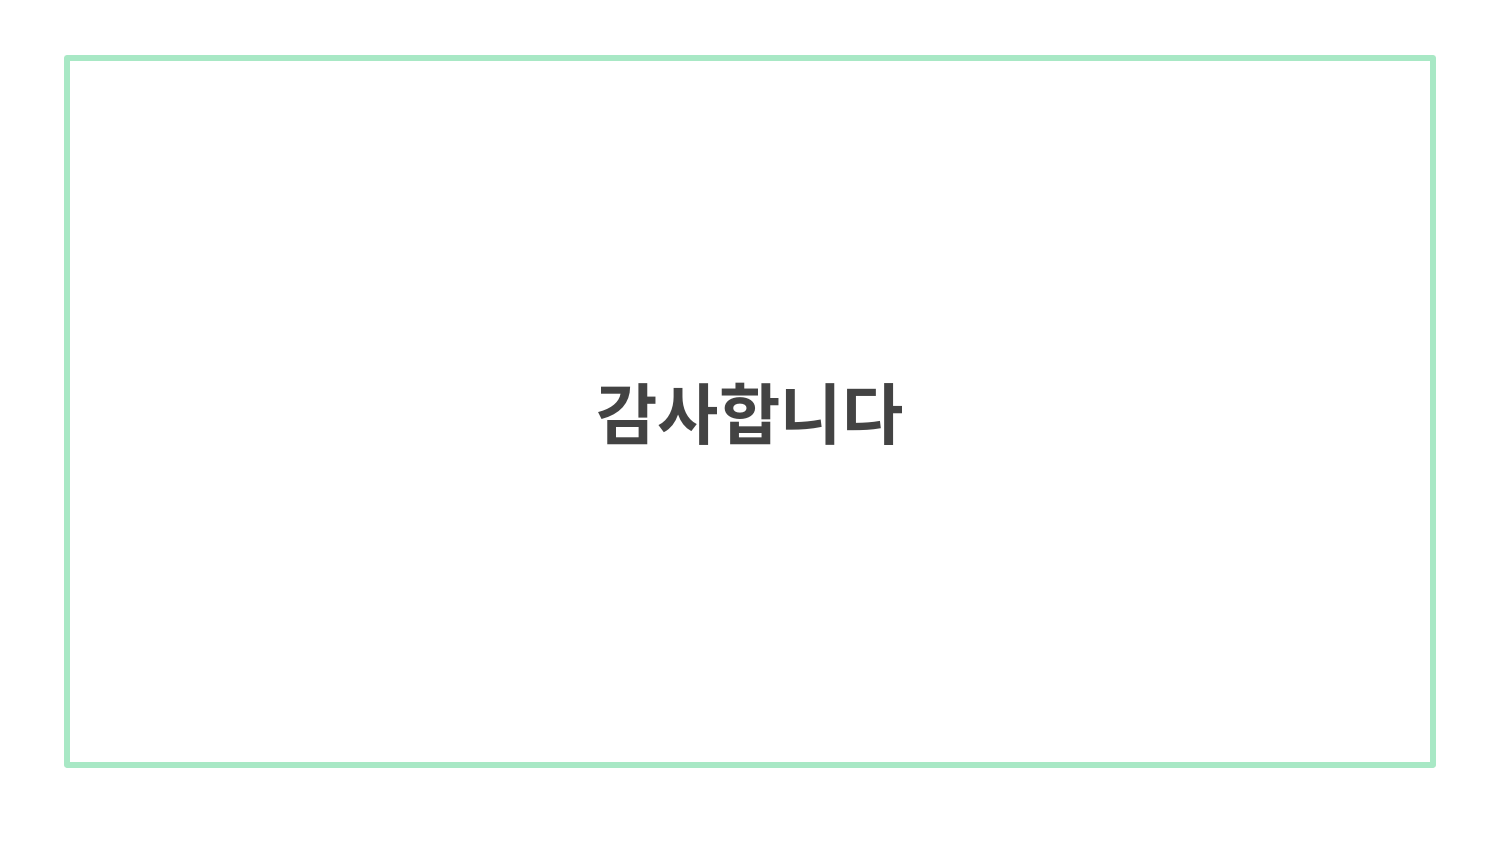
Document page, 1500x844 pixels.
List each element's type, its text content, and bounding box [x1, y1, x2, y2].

title 감사합니다 [0, 61, 1500, 765]
